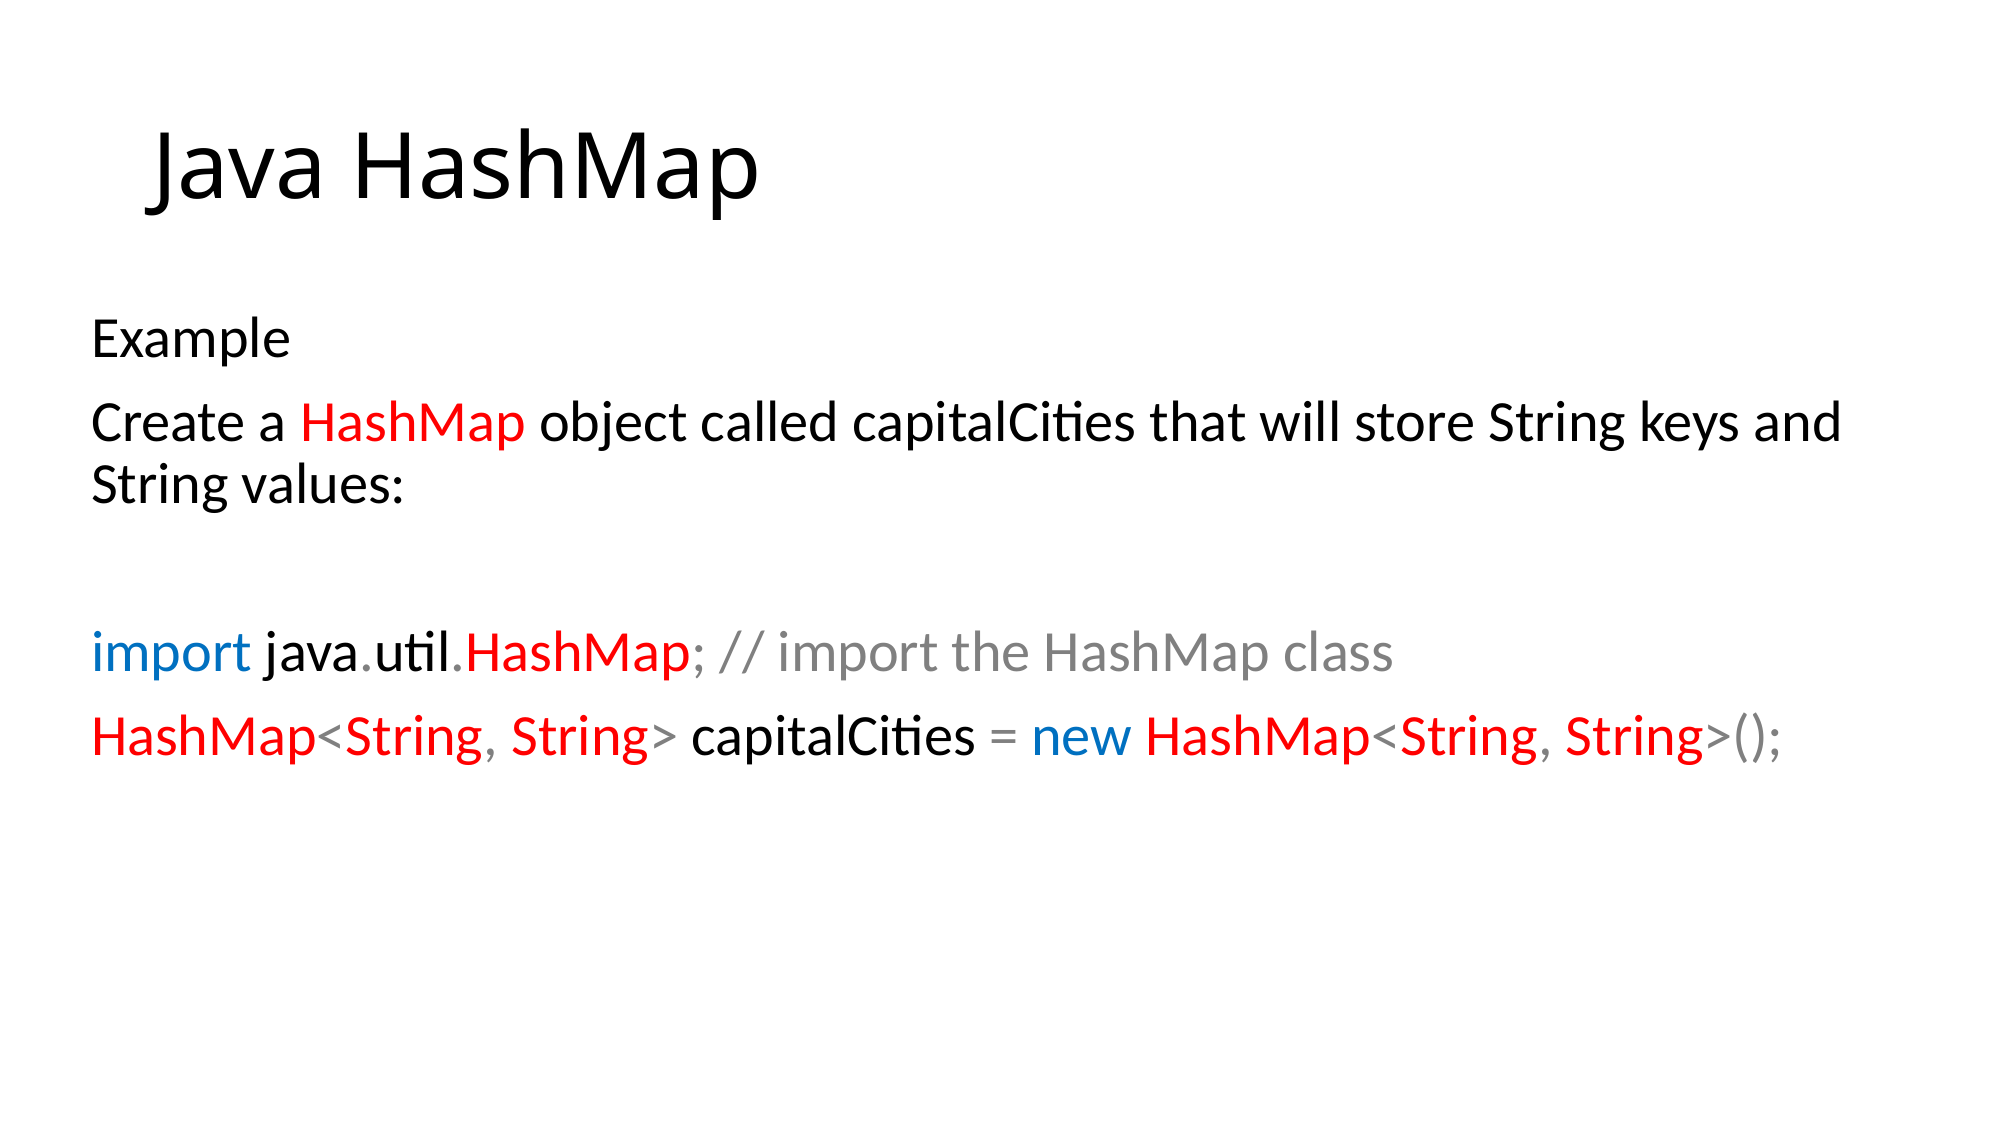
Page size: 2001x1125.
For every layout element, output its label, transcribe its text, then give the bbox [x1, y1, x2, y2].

title Java HashMap [137, 59, 1863, 278]
list Example Create a HashMap object called capitalCities that will store String keys and String values: import java.util.HashMap; // import the HashMap class HashMap<String, String> capitalCities = new HashMap<String, String>(); [76, 299, 1933, 1005]
